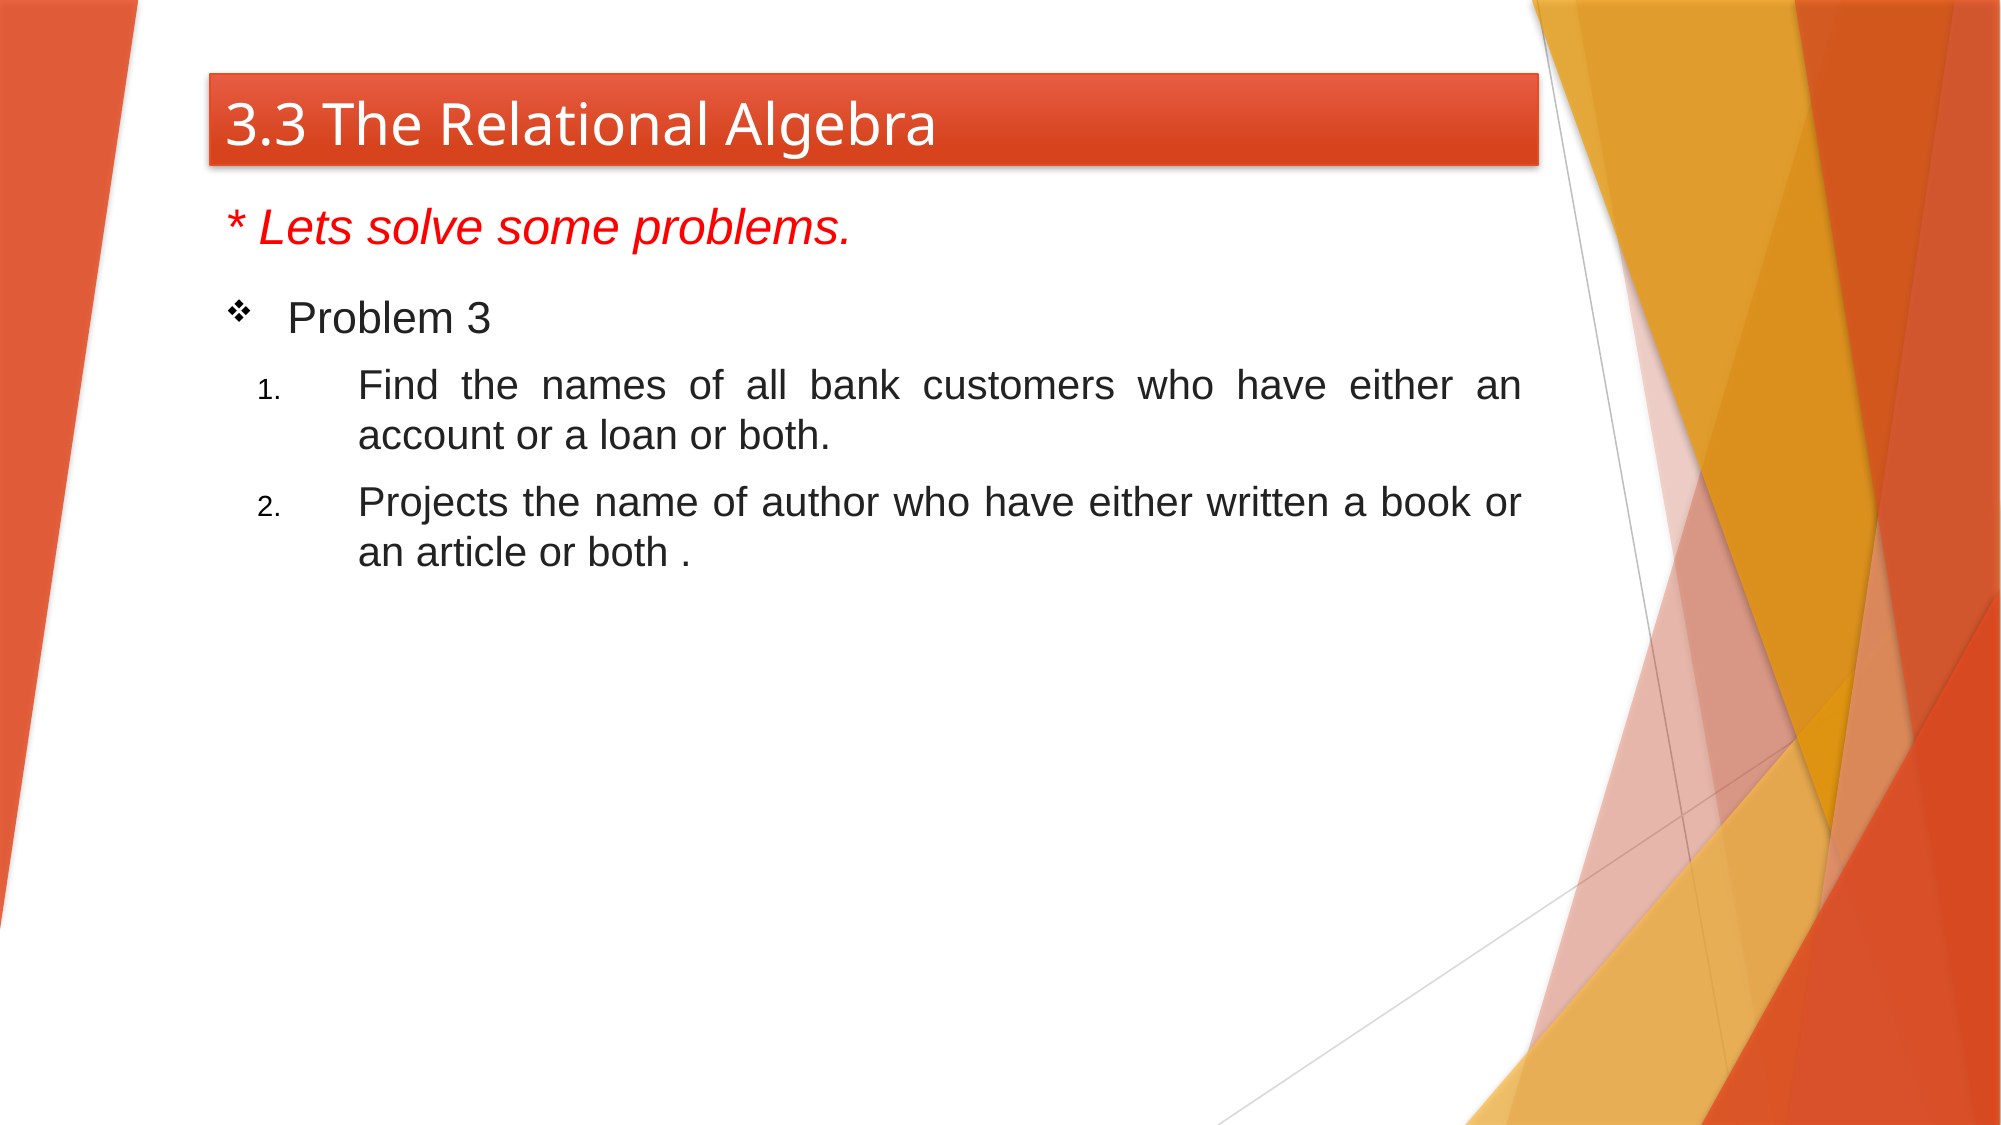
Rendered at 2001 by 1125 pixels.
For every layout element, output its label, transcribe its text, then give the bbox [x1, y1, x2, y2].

text_box Problem 3 Find the names of all bank customers who have either an account or a loan or both. Projects the name of author who have either written a book or an article or both . [210, 280, 1538, 585]
title 3.3 The Relational Algebra [209, 73, 1539, 166]
subtitle * Lets solve some problems. [210, 186, 1538, 259]
